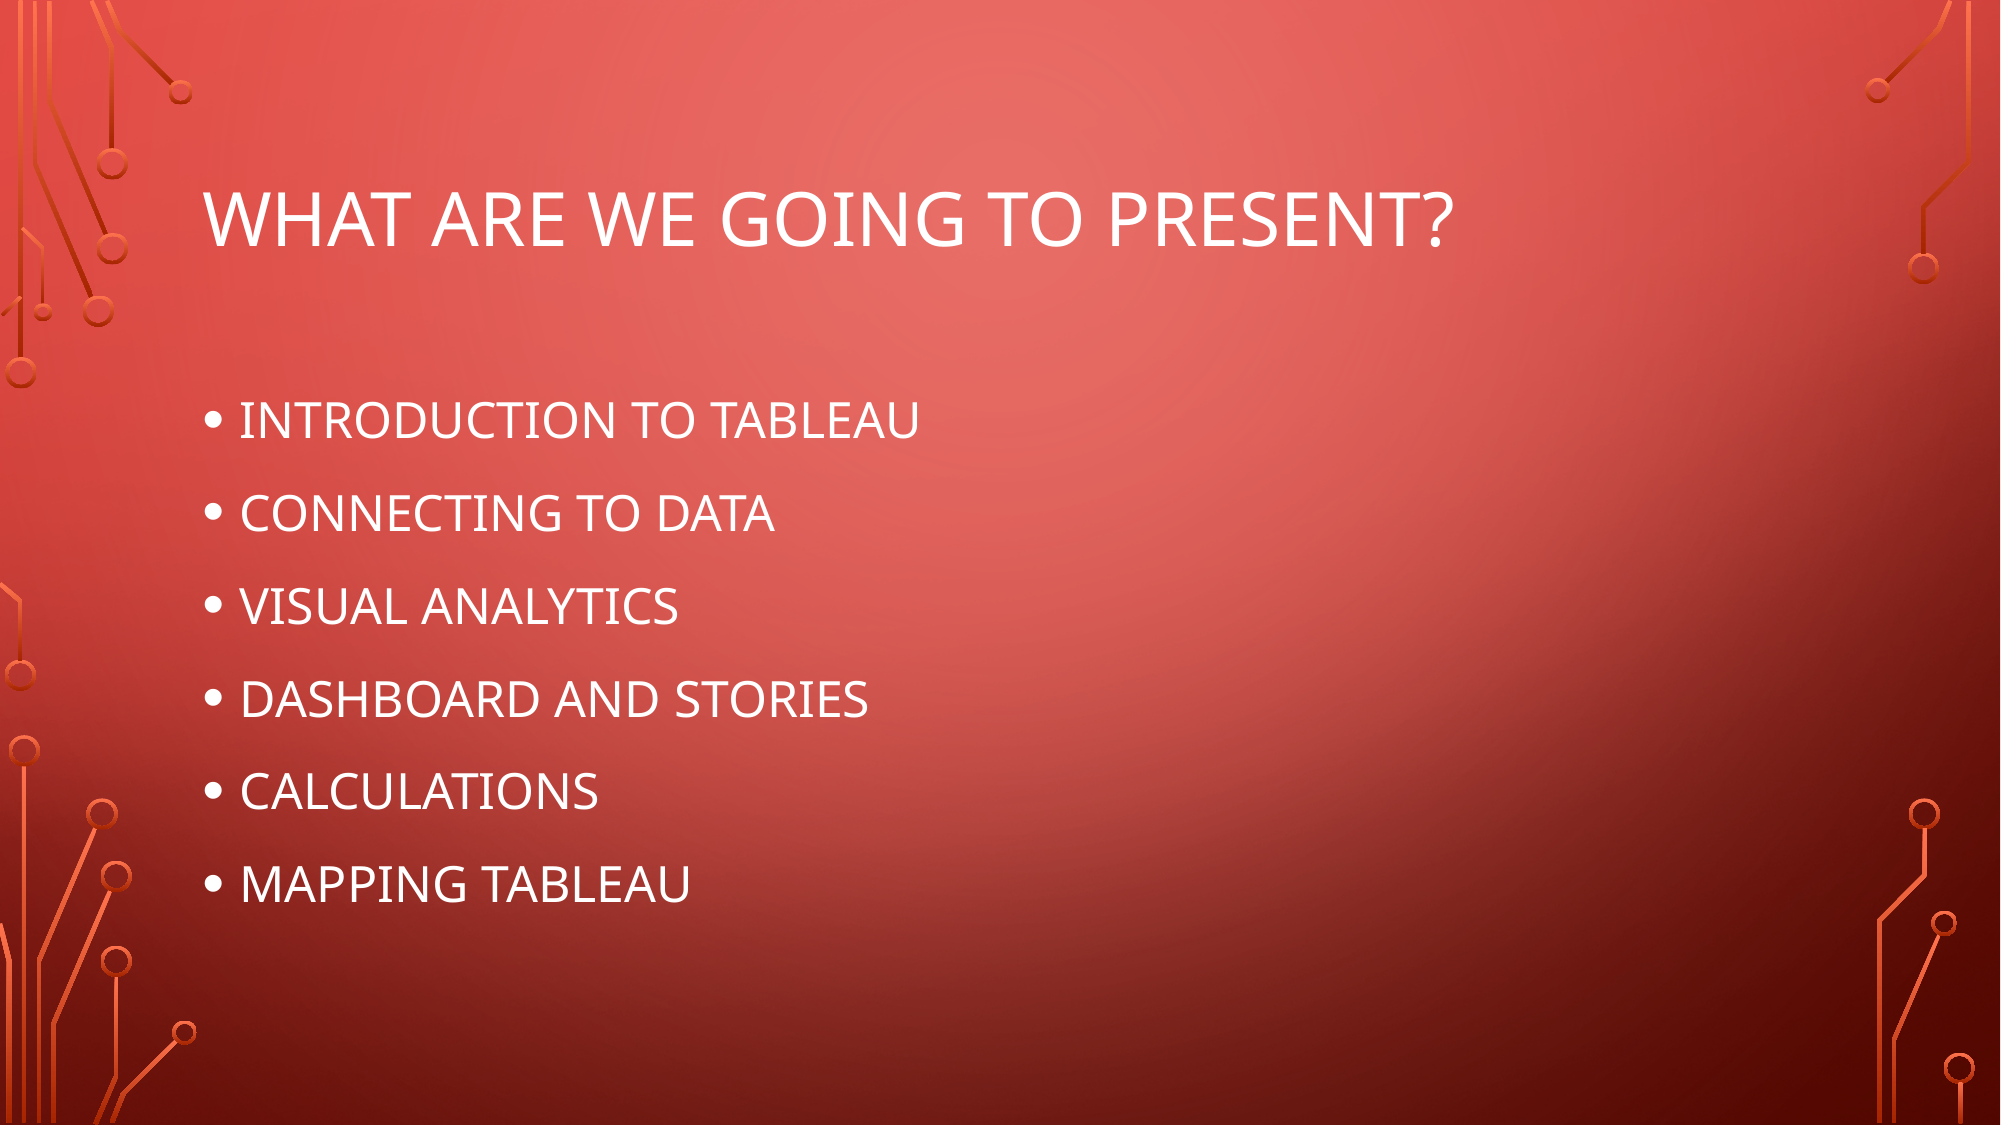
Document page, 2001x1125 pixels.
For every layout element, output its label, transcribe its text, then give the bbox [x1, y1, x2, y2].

title WHAT ARE WE GOING TO PRESENT? [187, 101, 1813, 344]
list INTRODUCTION TO TABLEAU CONNECTING TO DATA VISUAL ANALYTICS DASHBOARD AND STORIES CALCULATIONS MAPPING TABLEAU [187, 369, 1813, 950]
